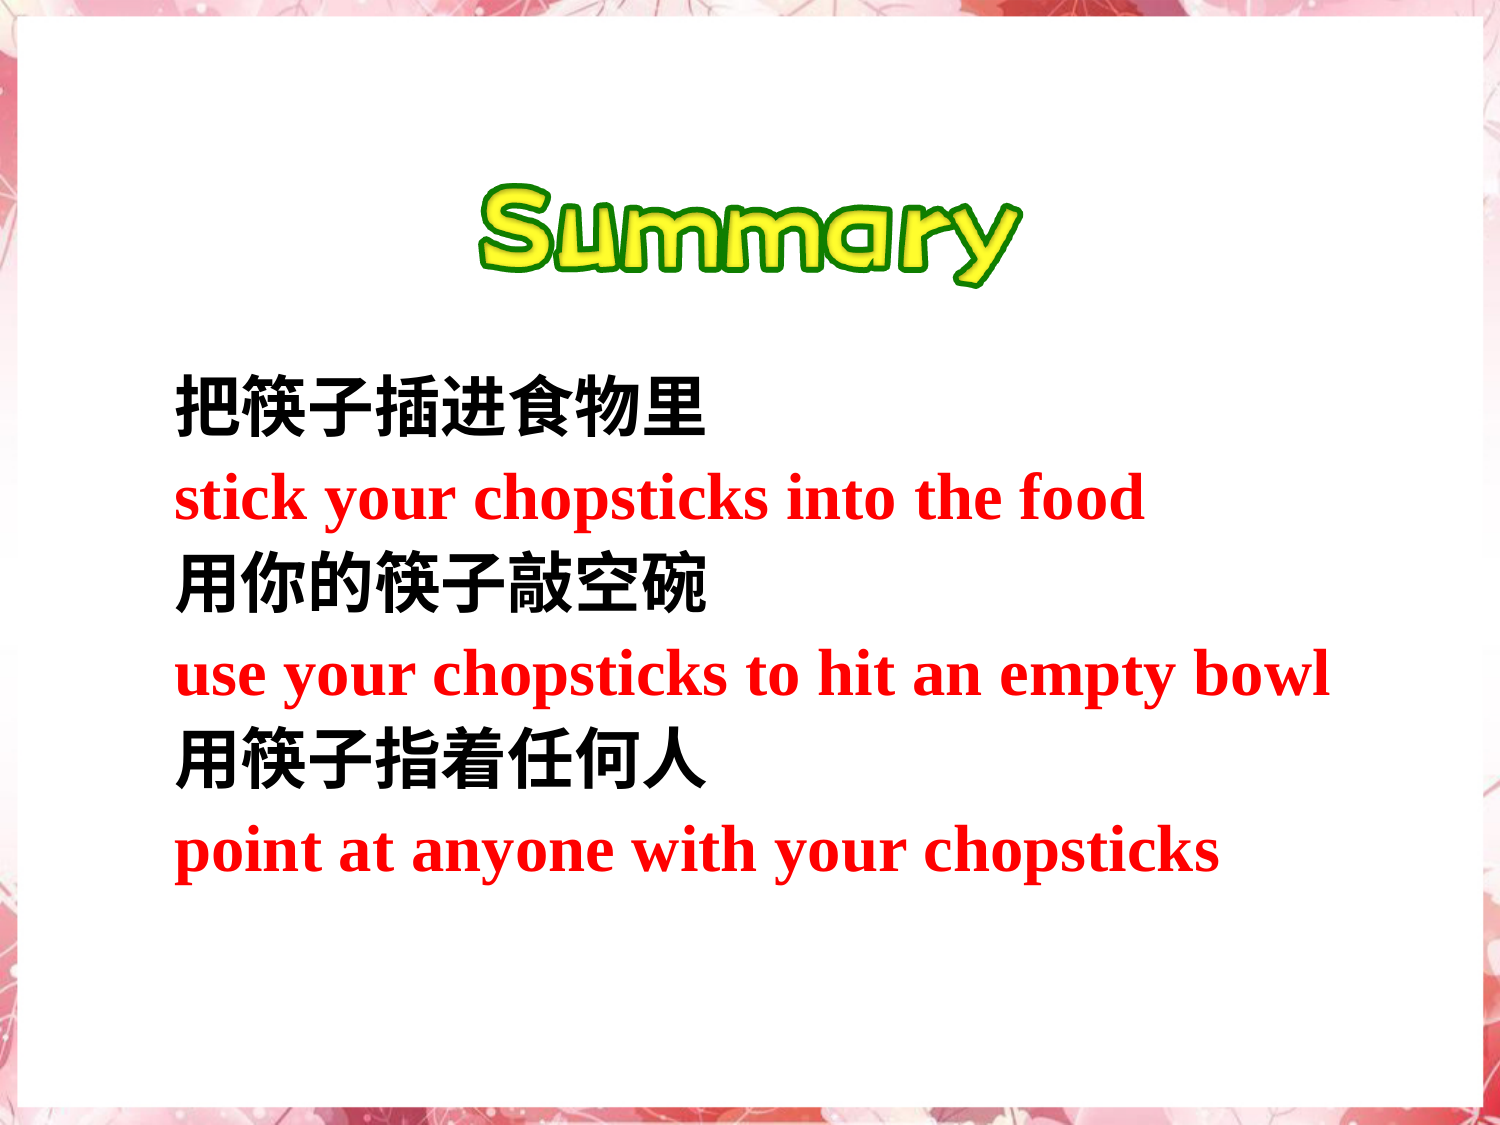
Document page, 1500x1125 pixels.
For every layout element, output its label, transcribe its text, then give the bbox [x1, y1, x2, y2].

text_box 把筷子插进食物里 stick your chopsticks into the food 用你的筷子敲空碗 use your chopsticks to hit an empty bowl 用筷子指着任何人 point at anyone with your chopsticks [159, 349, 1400, 893]
picture [0, 0, 1500, 1125]
